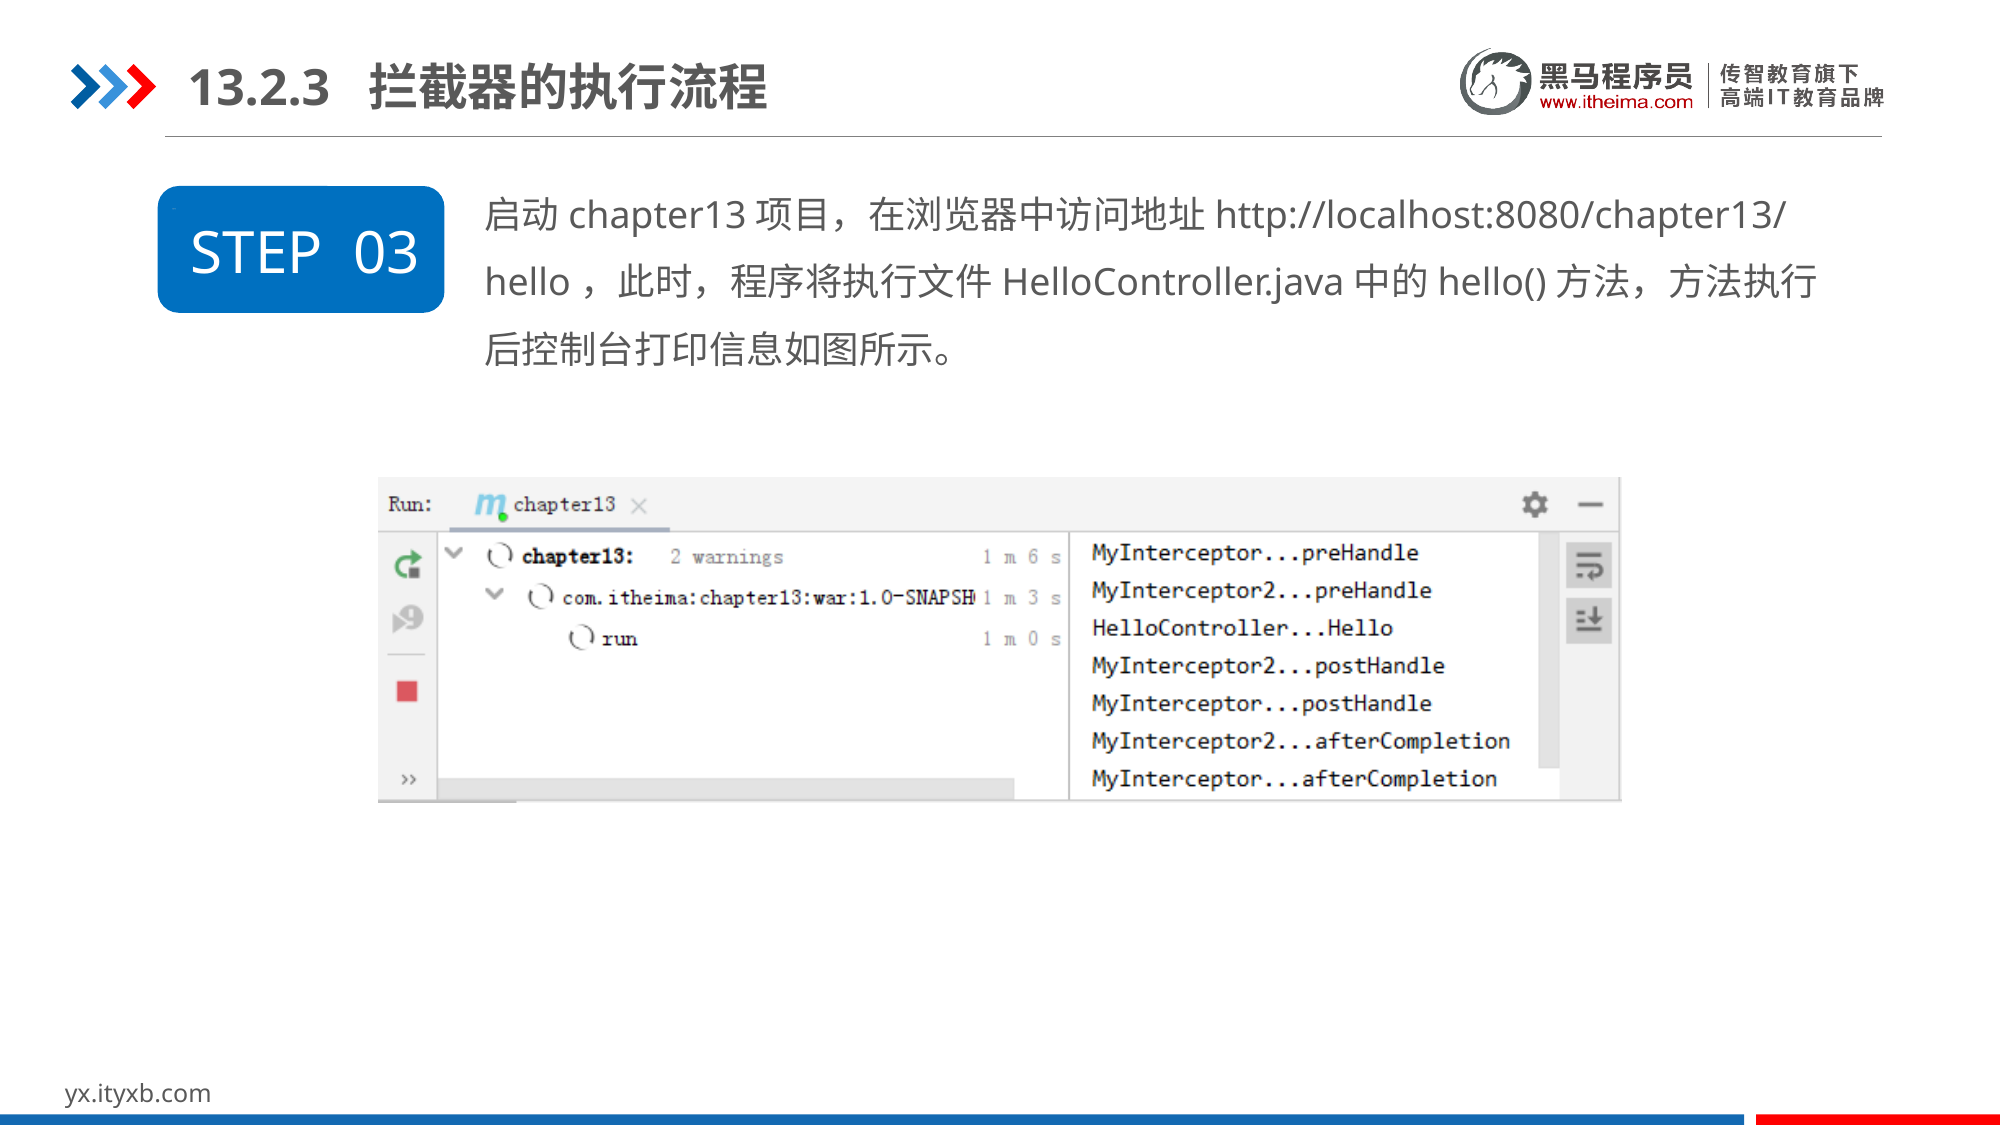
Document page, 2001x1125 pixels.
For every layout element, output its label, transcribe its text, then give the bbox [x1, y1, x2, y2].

text_box [156, 184, 446, 314]
text_box STEP 03 [172, 208, 439, 293]
picture [378, 477, 1622, 803]
picture [1460, 48, 1887, 115]
text_box 启动chapter13项目，在浏览器中访问地址http://localhost:8080/chapter13/hello，此时，程序将执行文件HelloController.java中的hello()方法，方法执行后控制台打印信息如图所示。 [469, 160, 1862, 378]
text_box 13.2.3 拦截器的执行流程 [187, 43, 805, 127]
